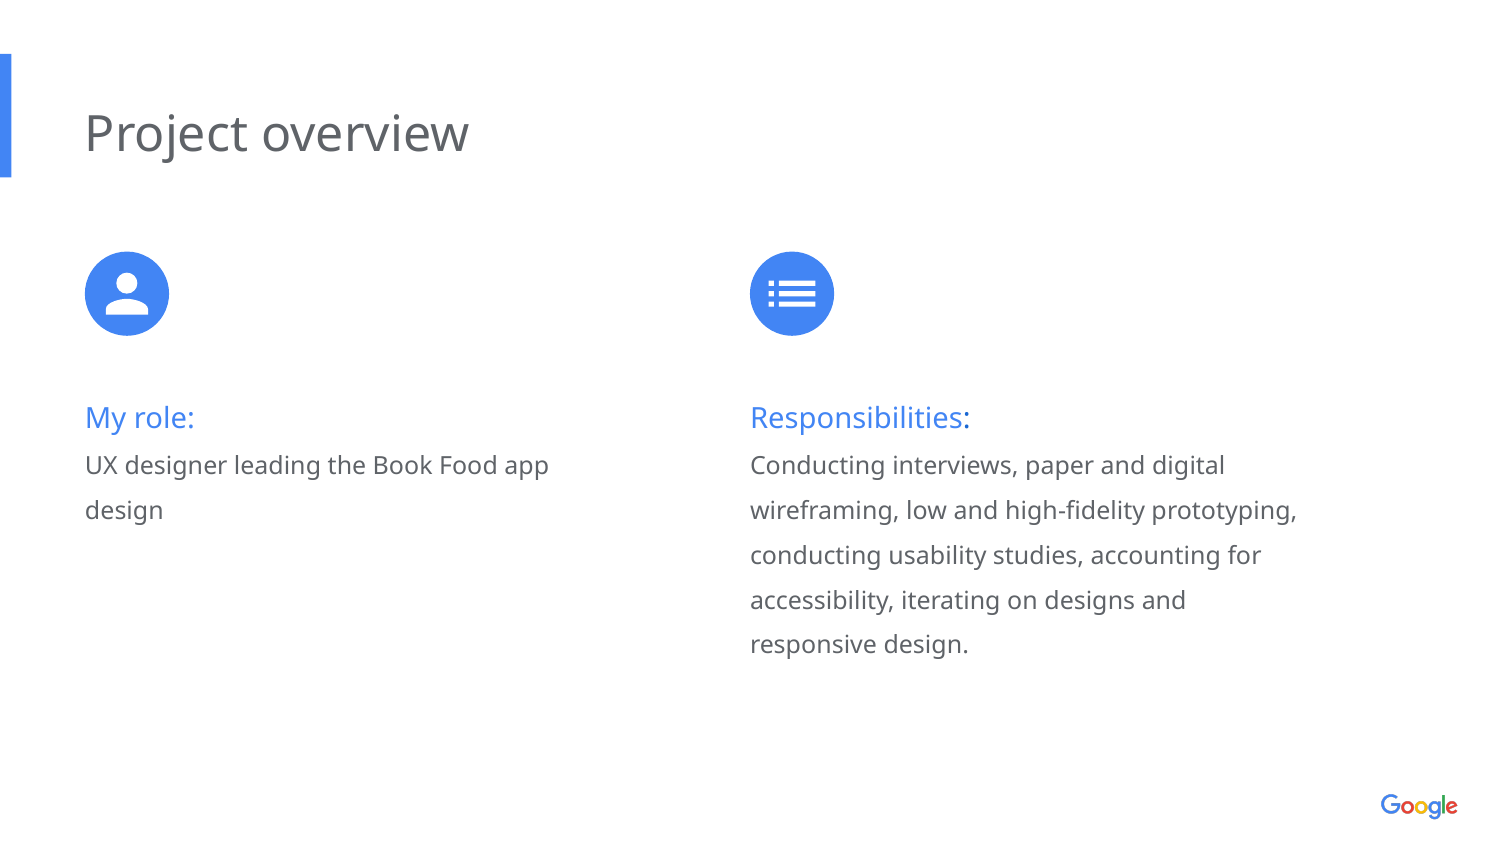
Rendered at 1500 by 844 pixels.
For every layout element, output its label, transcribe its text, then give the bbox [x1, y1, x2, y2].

text_box [84, 251, 170, 336]
text_box [116, 272, 138, 294]
text_box [778, 291, 816, 297]
text_box [749, 251, 835, 336]
text_box Responsibilities: Conducting interviews, paper and digital wireframing, low and high-fidelity prototyping, conducting usability studies, accounting for accessibility, iterating on designs and responsive design. [750, 367, 1316, 674]
text_box [778, 280, 816, 286]
picture [1381, 794, 1458, 820]
text_box Project overview [84, 85, 1095, 176]
text_box My role: UX designer leading the Book Food app design [84, 367, 651, 540]
text_box [778, 301, 816, 307]
text_box [105, 298, 149, 315]
